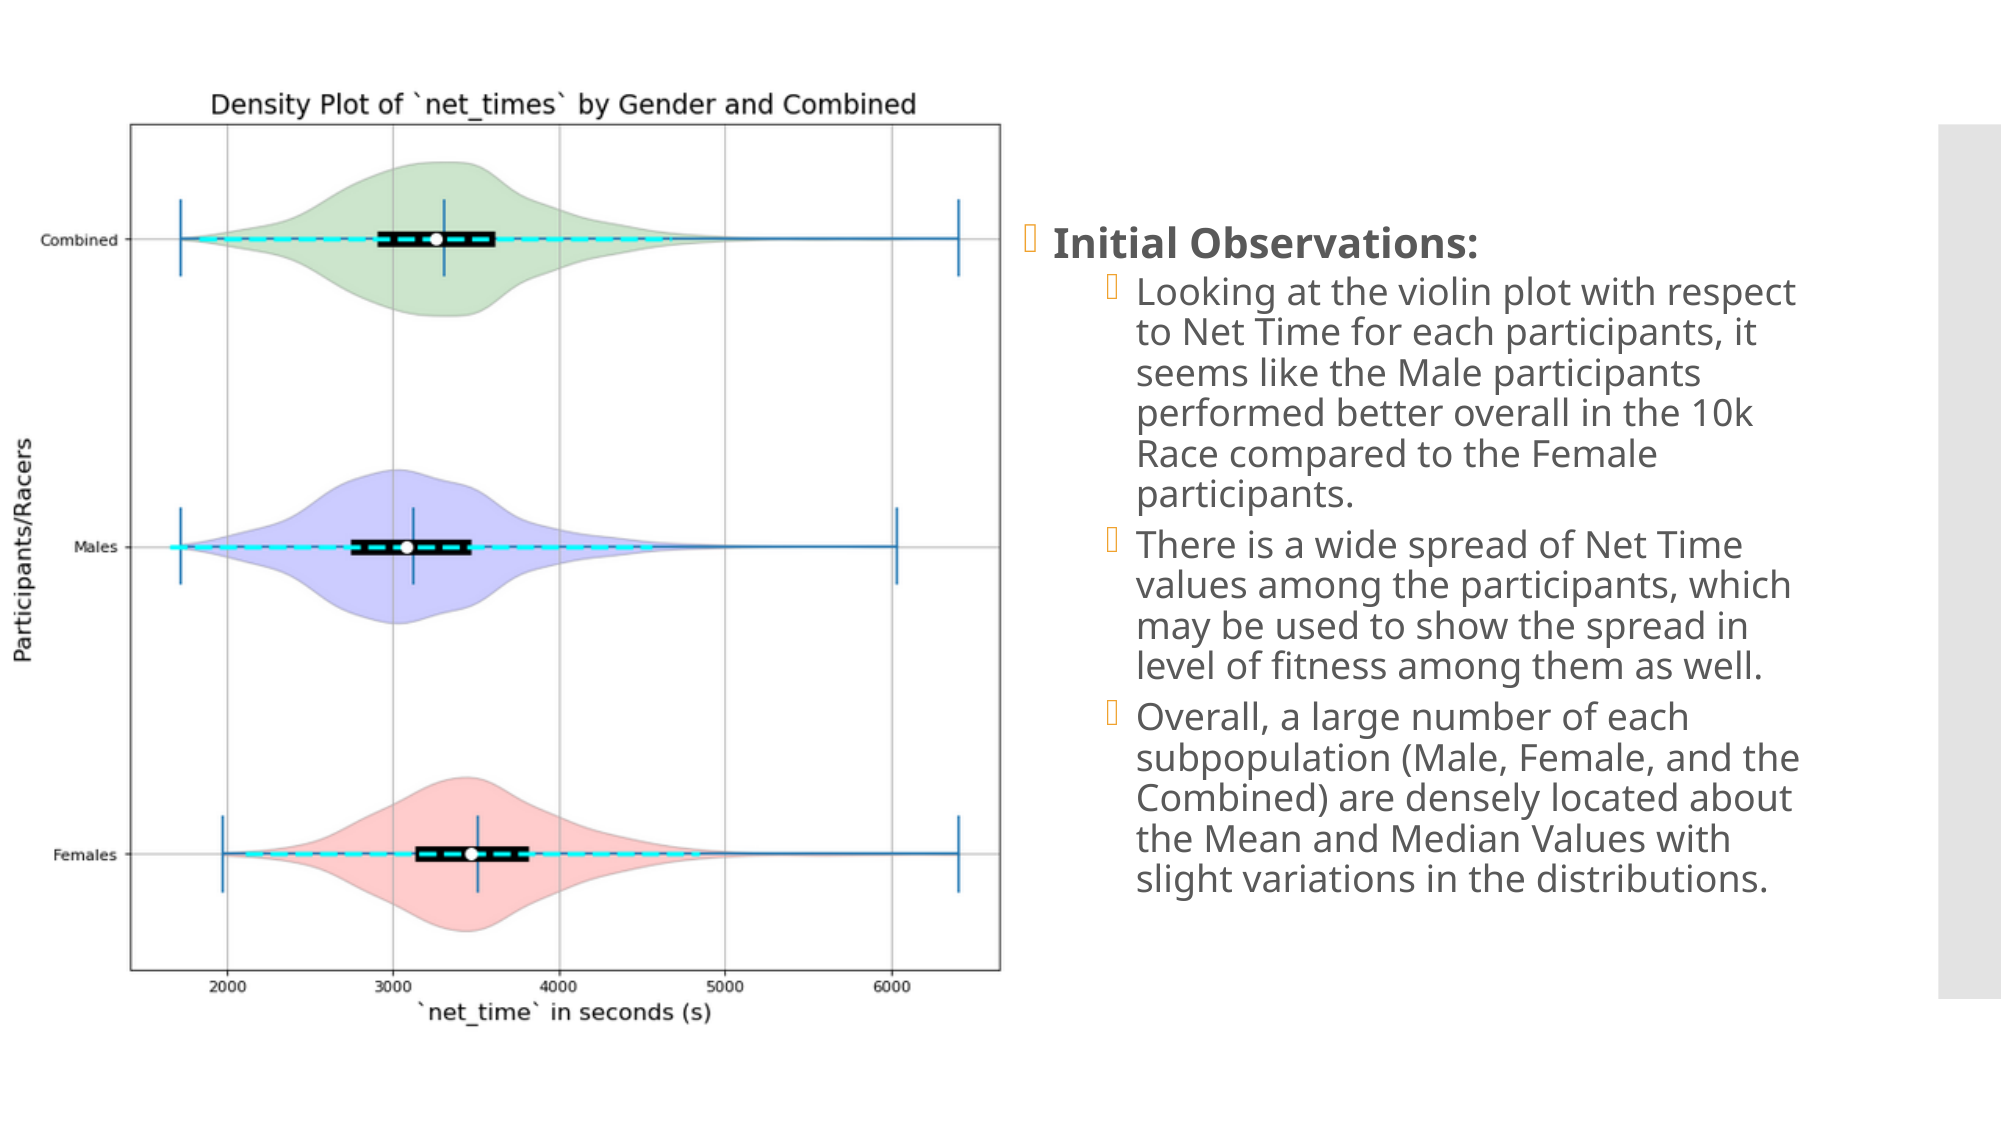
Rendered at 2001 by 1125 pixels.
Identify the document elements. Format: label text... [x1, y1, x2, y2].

picture [0, 81, 1050, 1042]
list Initial Observations: Looking at the violin plot with respect to Net Time for each participants, it seems like the Male participants performed better overall in the 10k Race compared to the Female participants. There is a wide spread of Net Time values among the participants, which may be used to show the spread in level of fitness among them as well. Overall, a large number of each subpopulation (Male, Female, and the Combined) are densely located about the Mean and Median Values with slight variations in the distributions. [1050, 141, 1835, 982]
